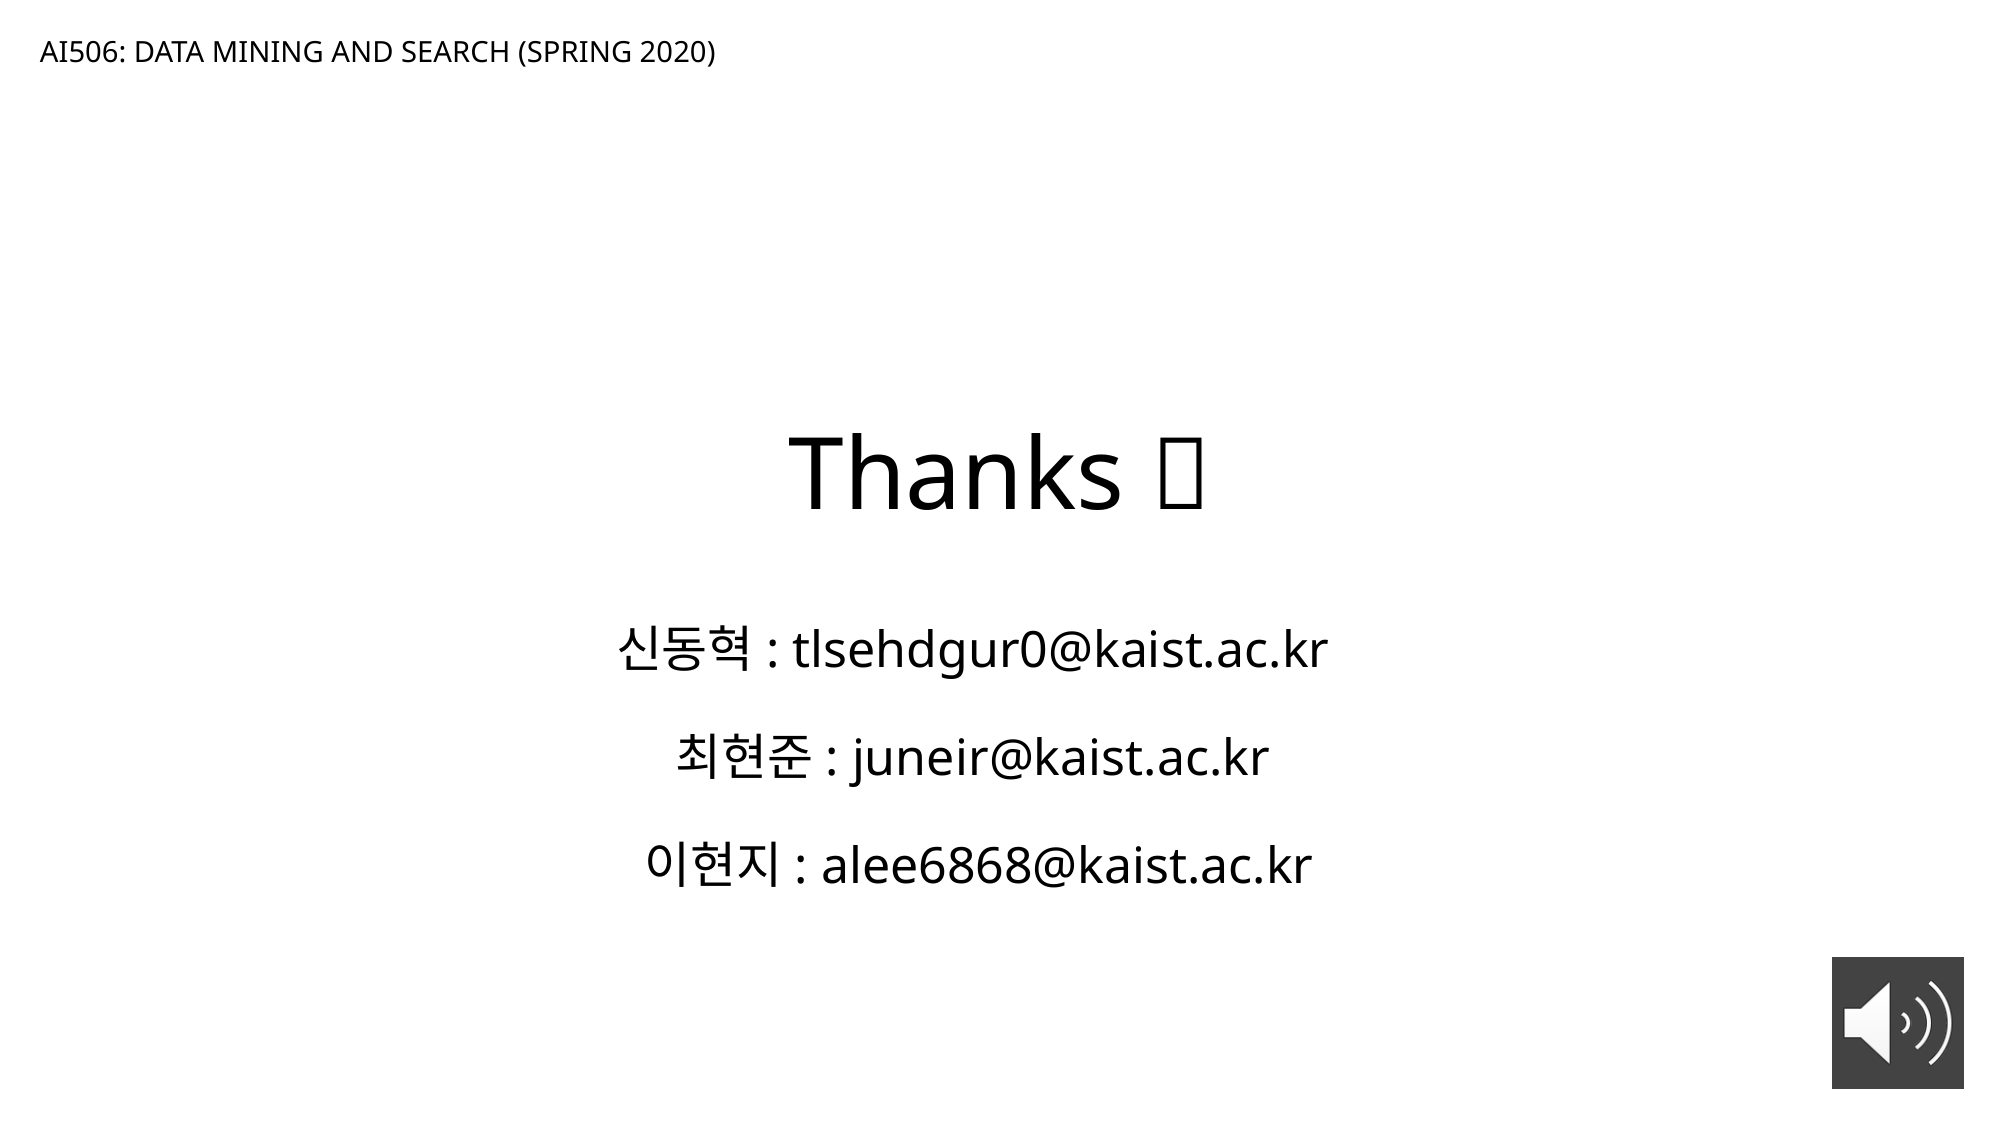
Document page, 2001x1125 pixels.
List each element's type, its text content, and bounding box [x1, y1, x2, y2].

picture [1830, 955, 1965, 1090]
title Thanks  [0, 146, 2000, 539]
subtitle 신동혁: tlsehdgur0@kaist.ac.kr 최현준: juneir@kaist.ac.kr 이현지: alee6868@kaist.ac.kr [514, 617, 1444, 815]
text_box AI506: DATA MINING AND SEARCH (SPRING 2020) [24, 17, 812, 68]
